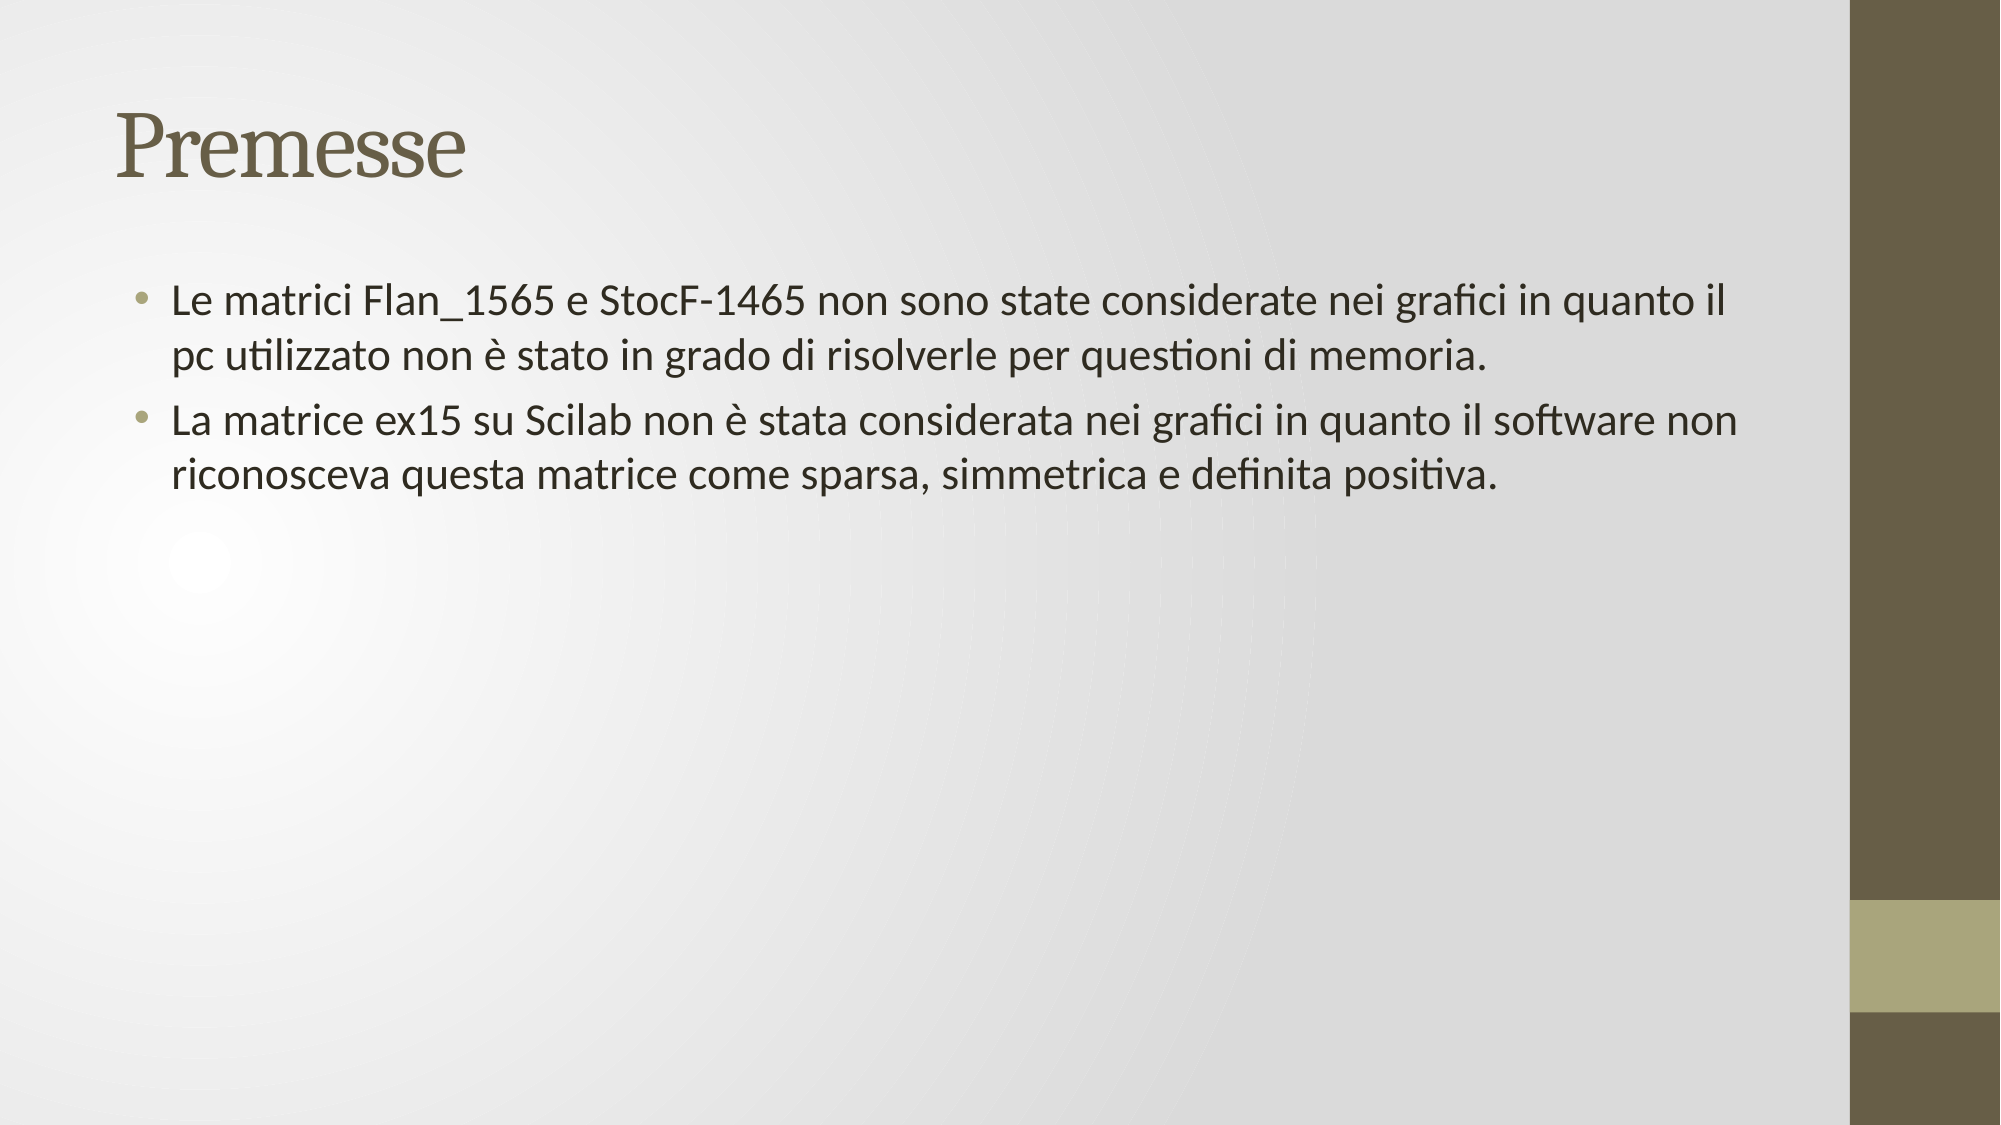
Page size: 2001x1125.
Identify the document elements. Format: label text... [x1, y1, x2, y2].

list Le matrici Flan_1565 e StocF-1465 non sono state considerate nei grafici in quanto il pc utilizzato non è stato in grado di risolverle per questioni di memoria. La matrice ex15 su Scilab non è stata considerata nei grafici in quanto il software non riconosceva questa matrice come sparsa, simmetrica e definita positiva. [99, 262, 1767, 1050]
title Premesse [99, 45, 1767, 233]
